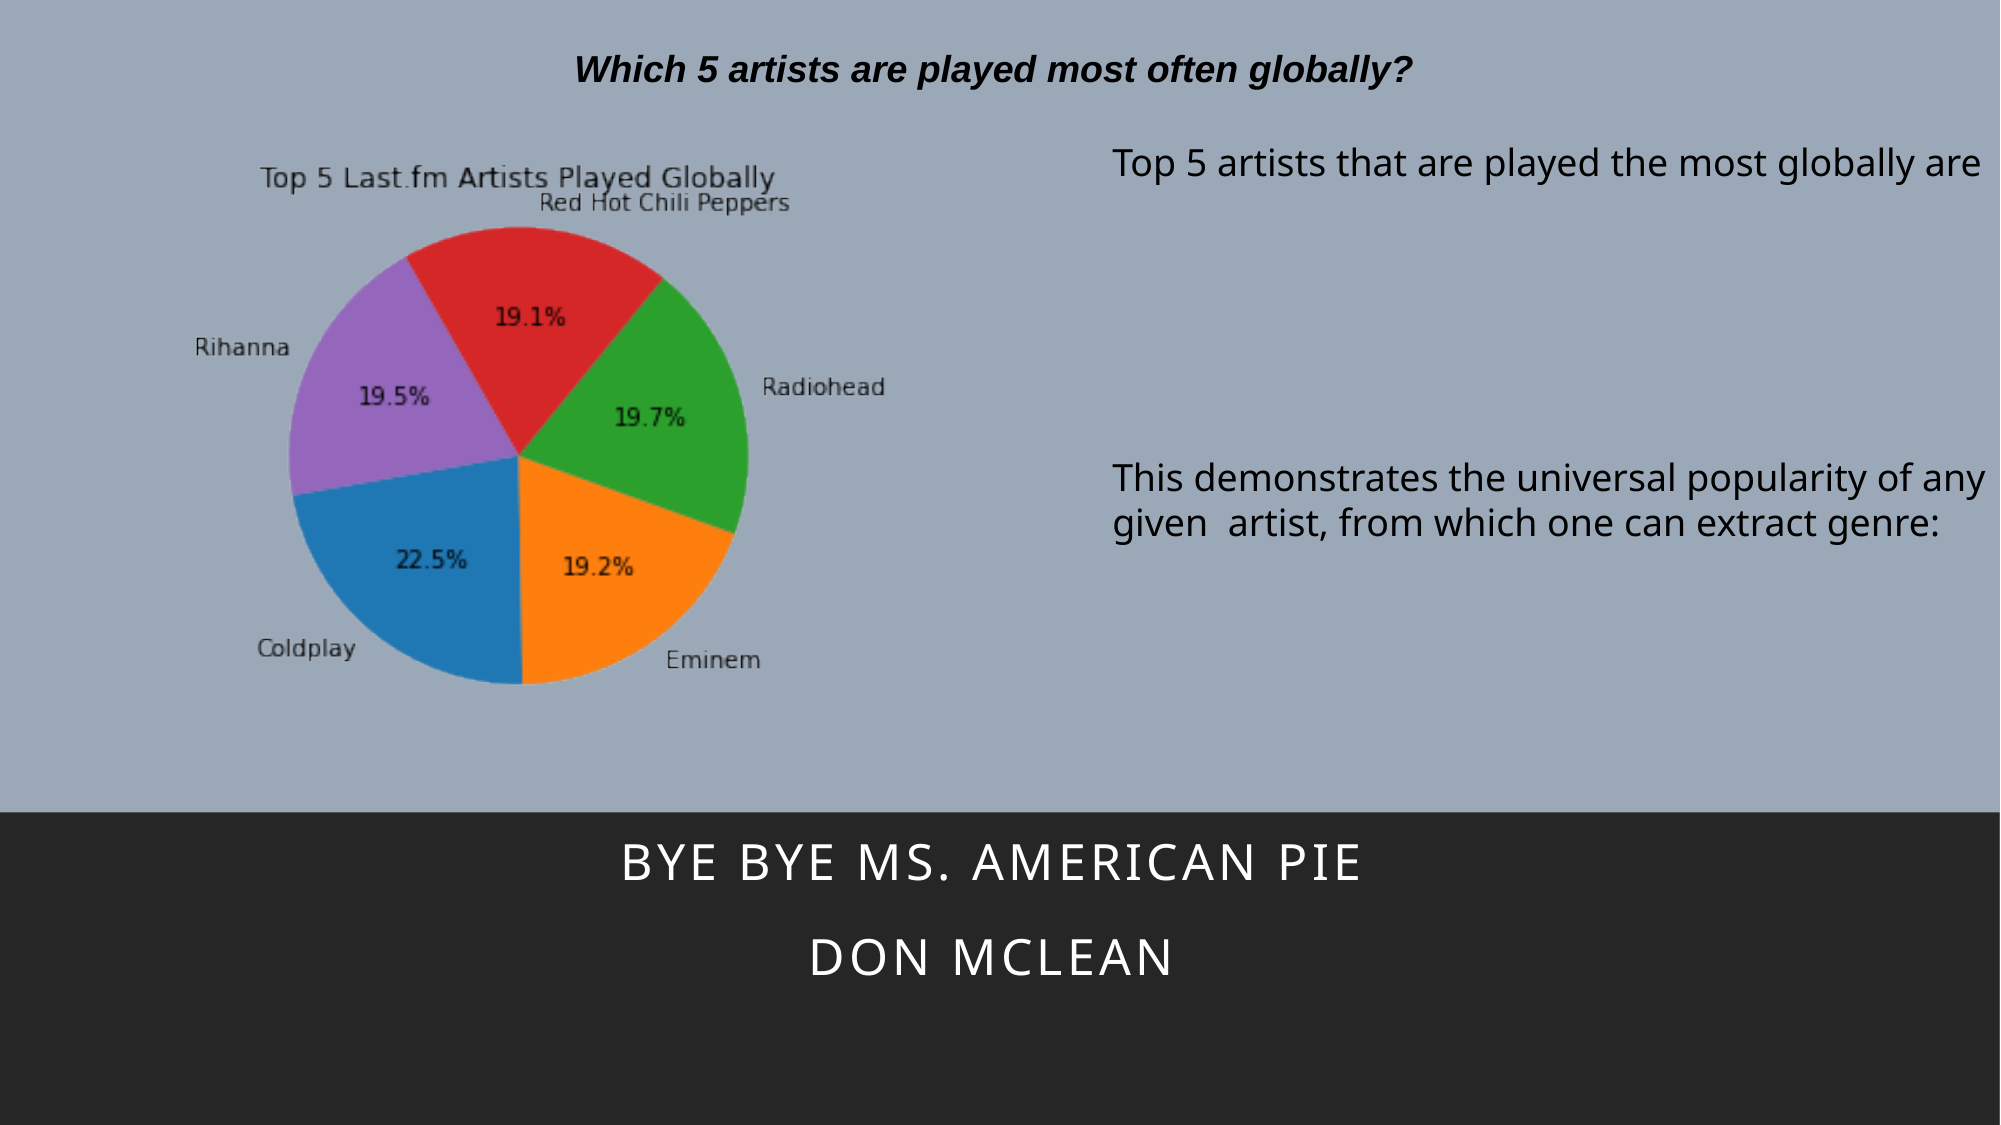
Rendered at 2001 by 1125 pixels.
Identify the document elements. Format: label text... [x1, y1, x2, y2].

text_box Which 5 artists are played most often globally? [559, 34, 1441, 98]
text_box [0, 811, 2000, 1125]
subtitle Bye Bye Ms. American pie Don Mclean [166, 816, 1817, 1125]
picture [0, 117, 1013, 794]
text_box [0, 0, 2000, 811]
text_box Top 5 artists that are played the most globally are This demonstrates the universal popularity of any given artist, from which one can extract genre: [1097, 131, 2000, 551]
